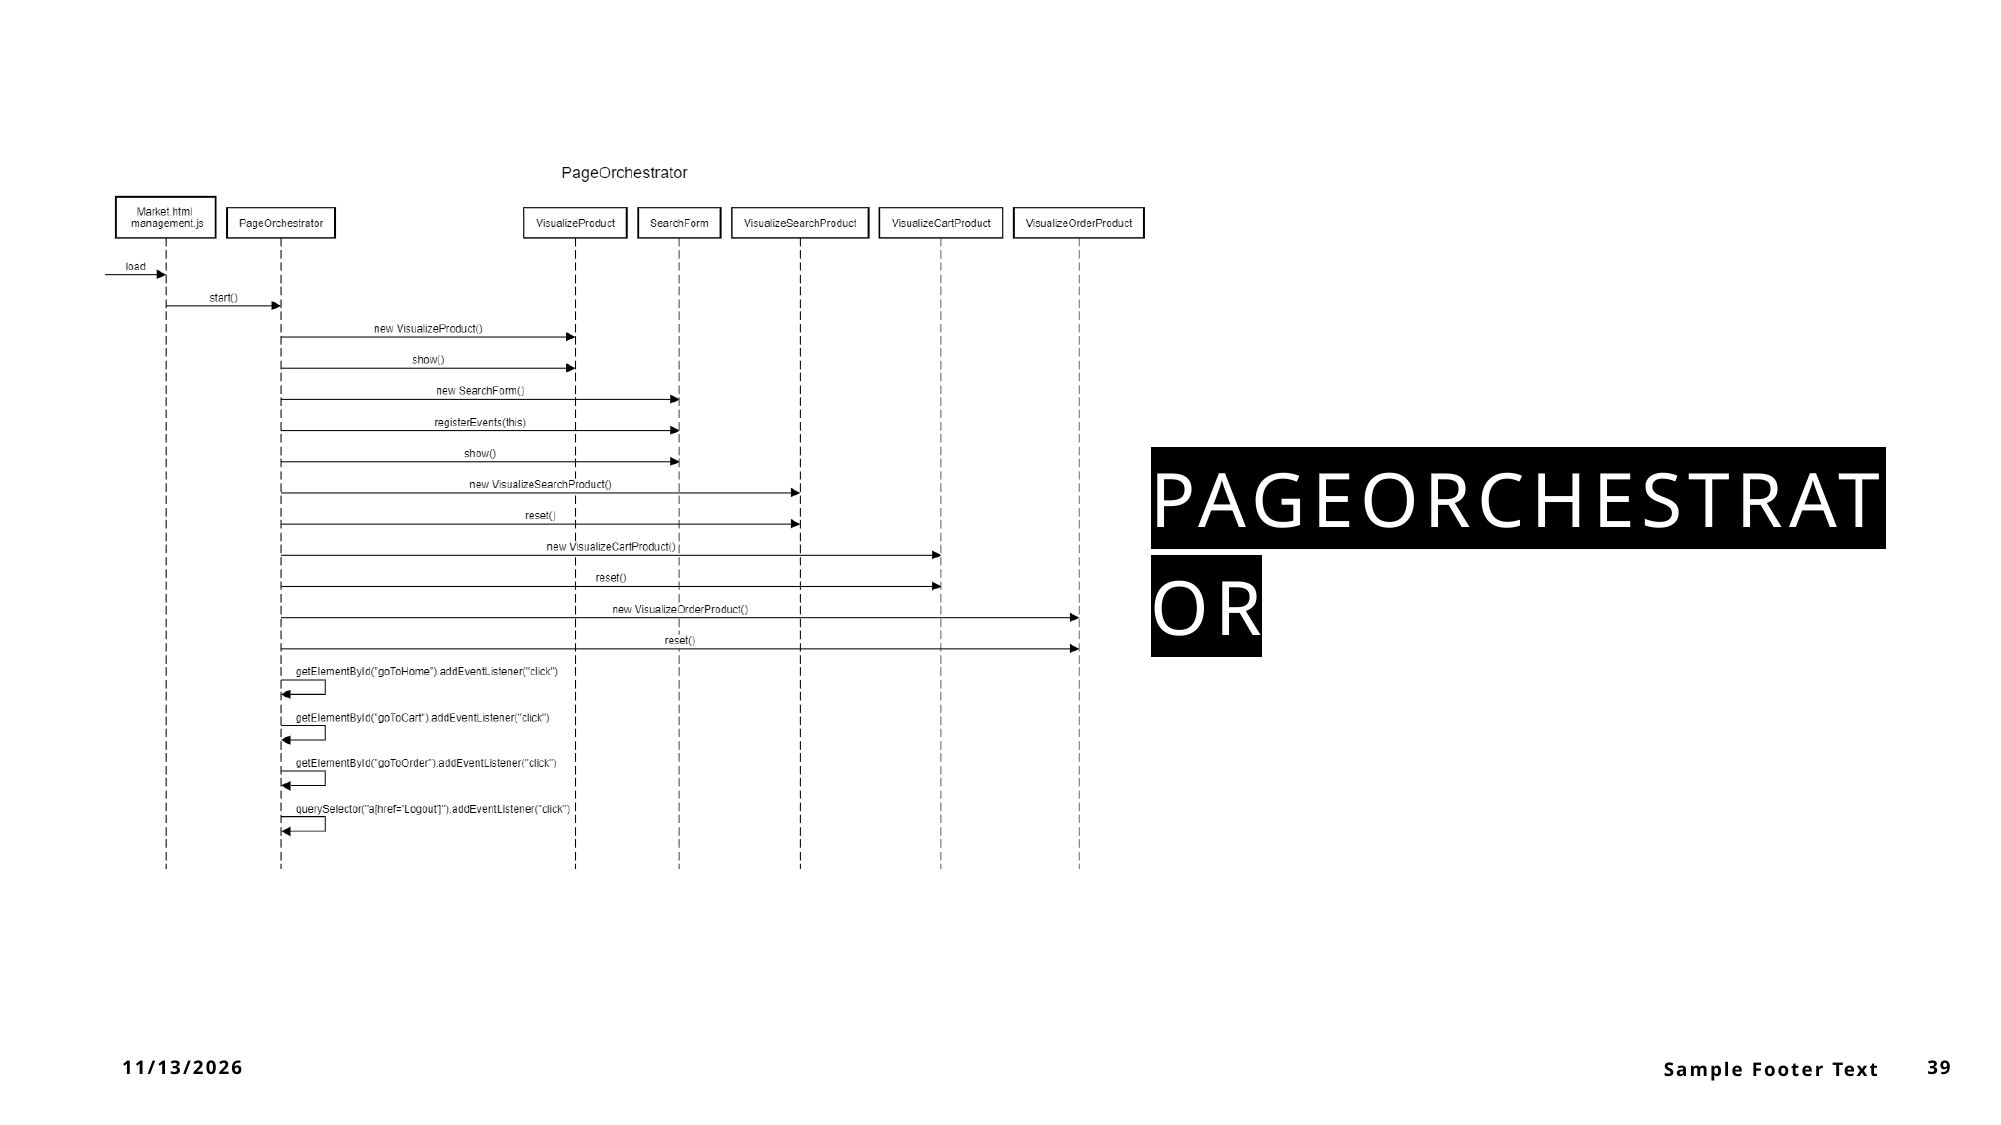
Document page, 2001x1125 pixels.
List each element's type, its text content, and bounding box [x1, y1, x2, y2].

footer Sample Footer Text [1317, 1038, 1877, 1099]
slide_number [107, 1038, 601, 1099]
title pageORCHESTRATOR [1149, 256, 1922, 658]
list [99, 161, 1149, 869]
slide_number 39 [1877, 1038, 1966, 1099]
